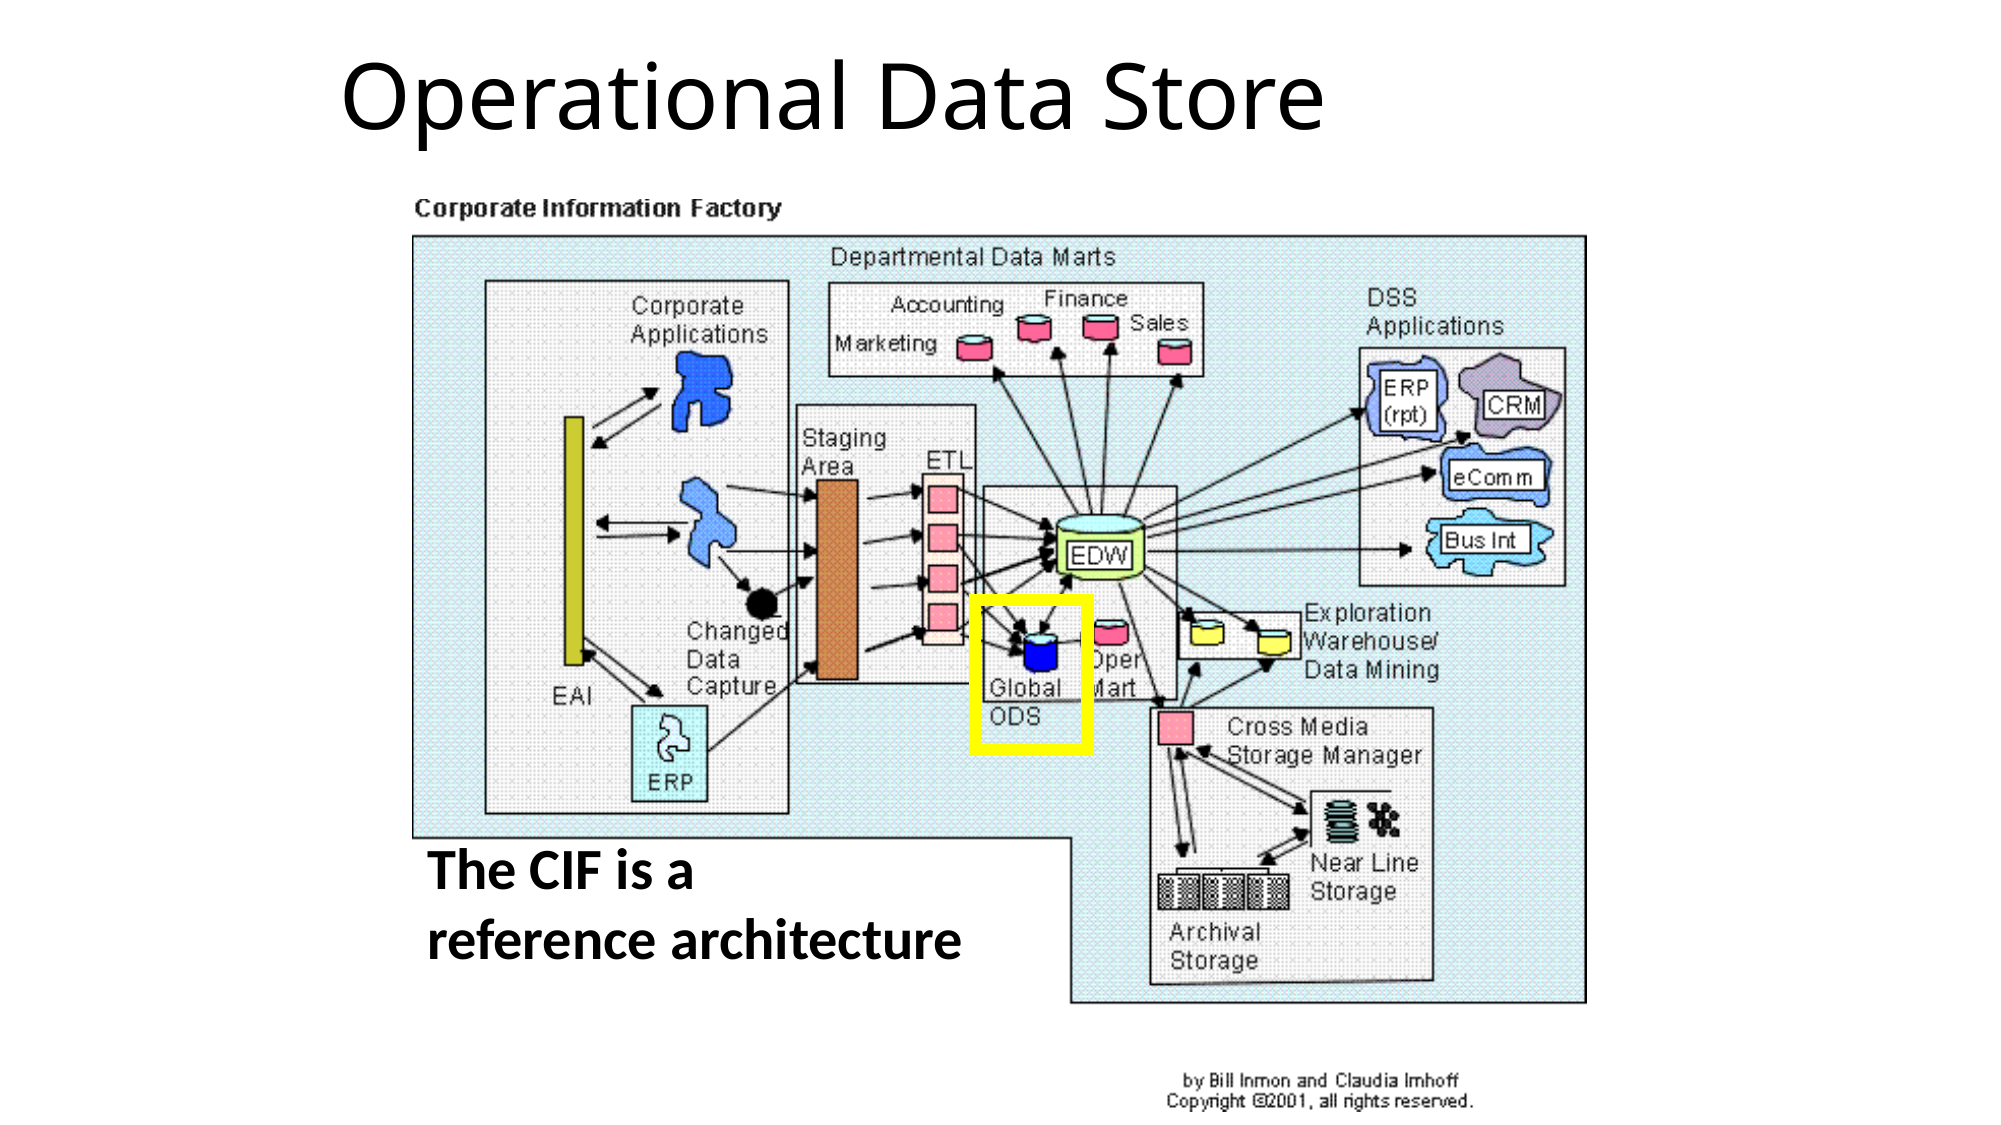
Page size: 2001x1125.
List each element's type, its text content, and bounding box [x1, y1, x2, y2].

title Operational Data Store [324, 0, 1675, 200]
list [412, 199, 1587, 1112]
